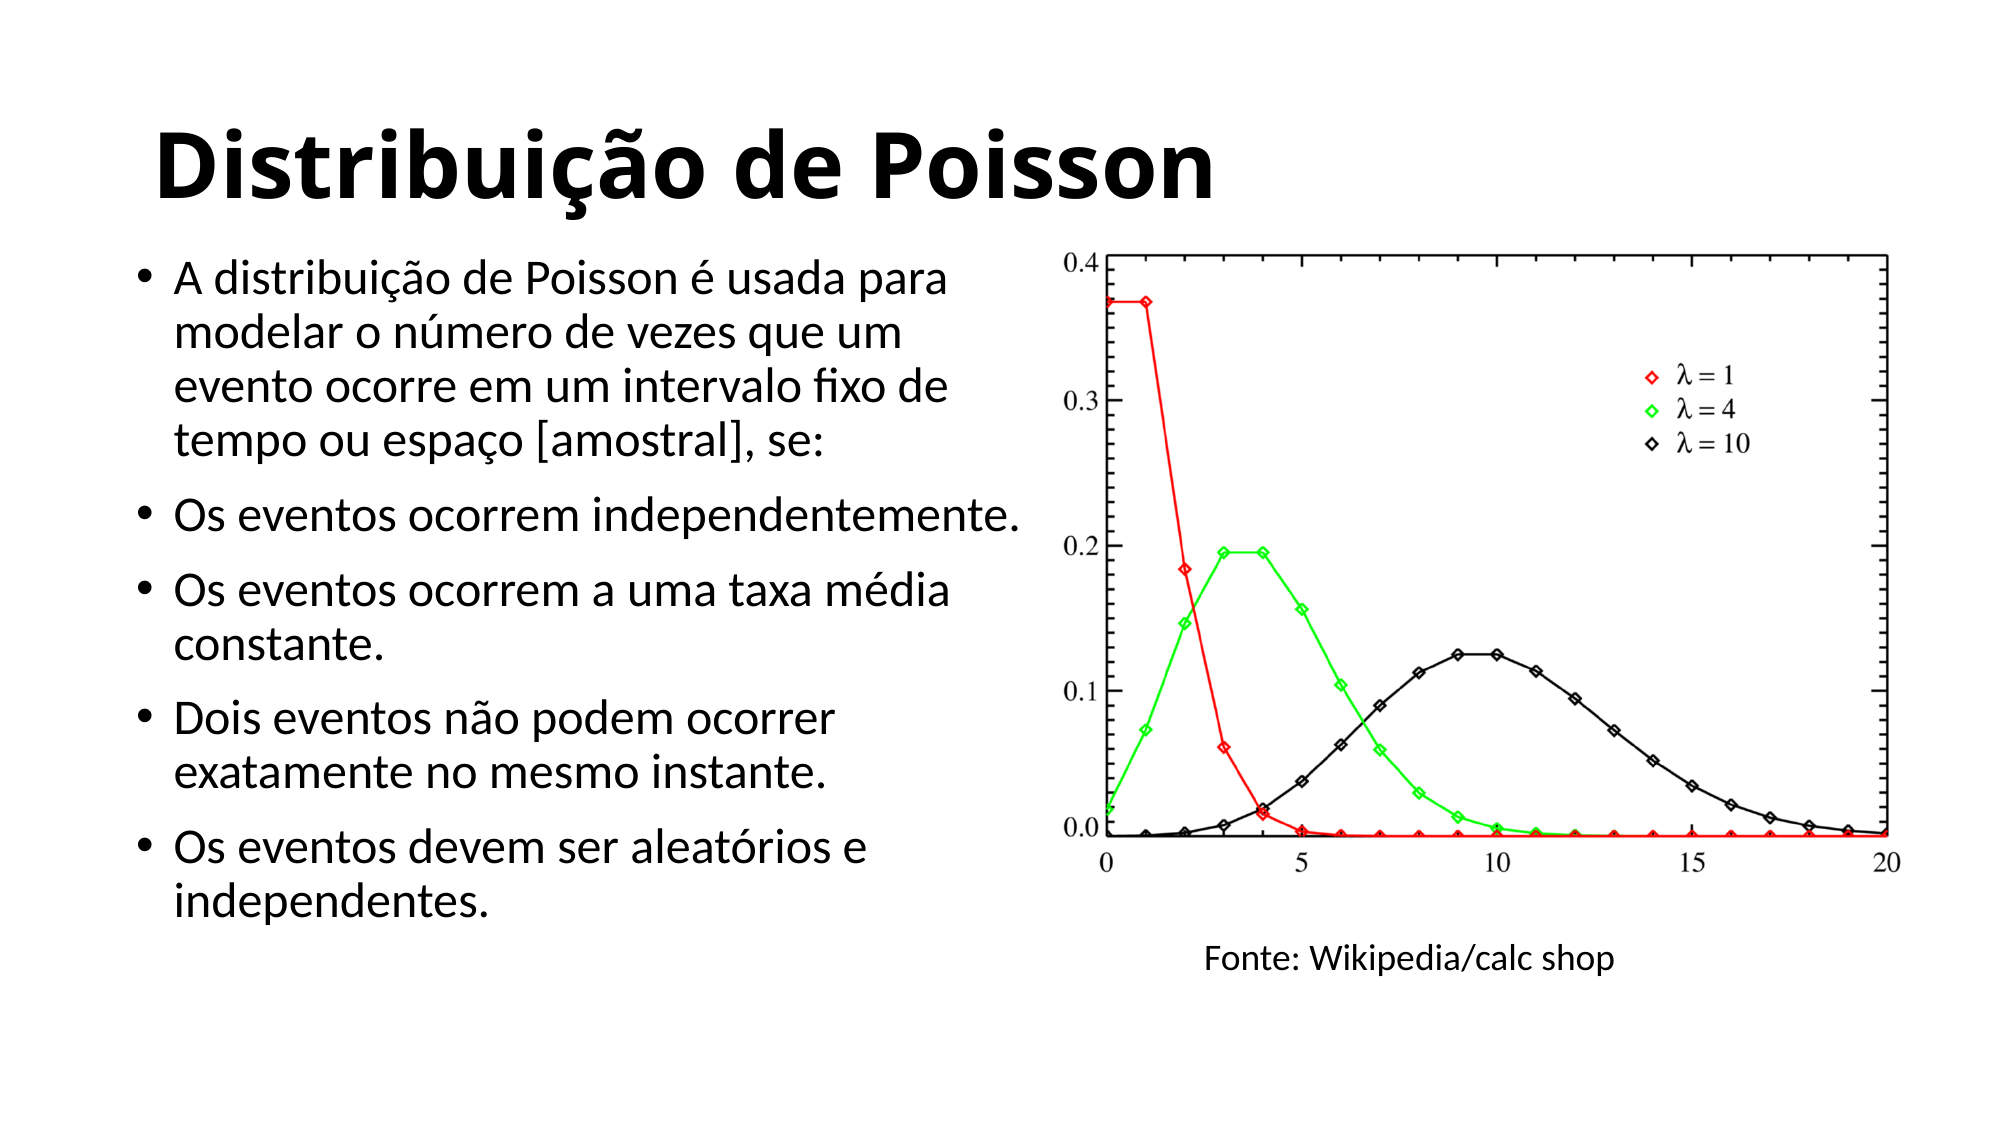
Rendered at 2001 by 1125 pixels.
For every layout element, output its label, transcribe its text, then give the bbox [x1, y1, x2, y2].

text_box Fonte: Wikipedia/calc shop [1189, 925, 1738, 986]
list A distribuição de Poisson é usada para modelar o número de vezes que um evento ocorre em um intervalo fixo de tempo ou espaço [amostral], se: Os eventos ocorrem independentemente. Os eventos ocorrem a uma taxa média constante. Dois eventos não podem ocorrer exatamente no mesmo instante. Os eventos devem ser aleatórios e independentes. [120, 243, 1038, 1087]
title Distribuição de Poisson [137, 59, 1863, 278]
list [1056, 243, 1907, 882]
